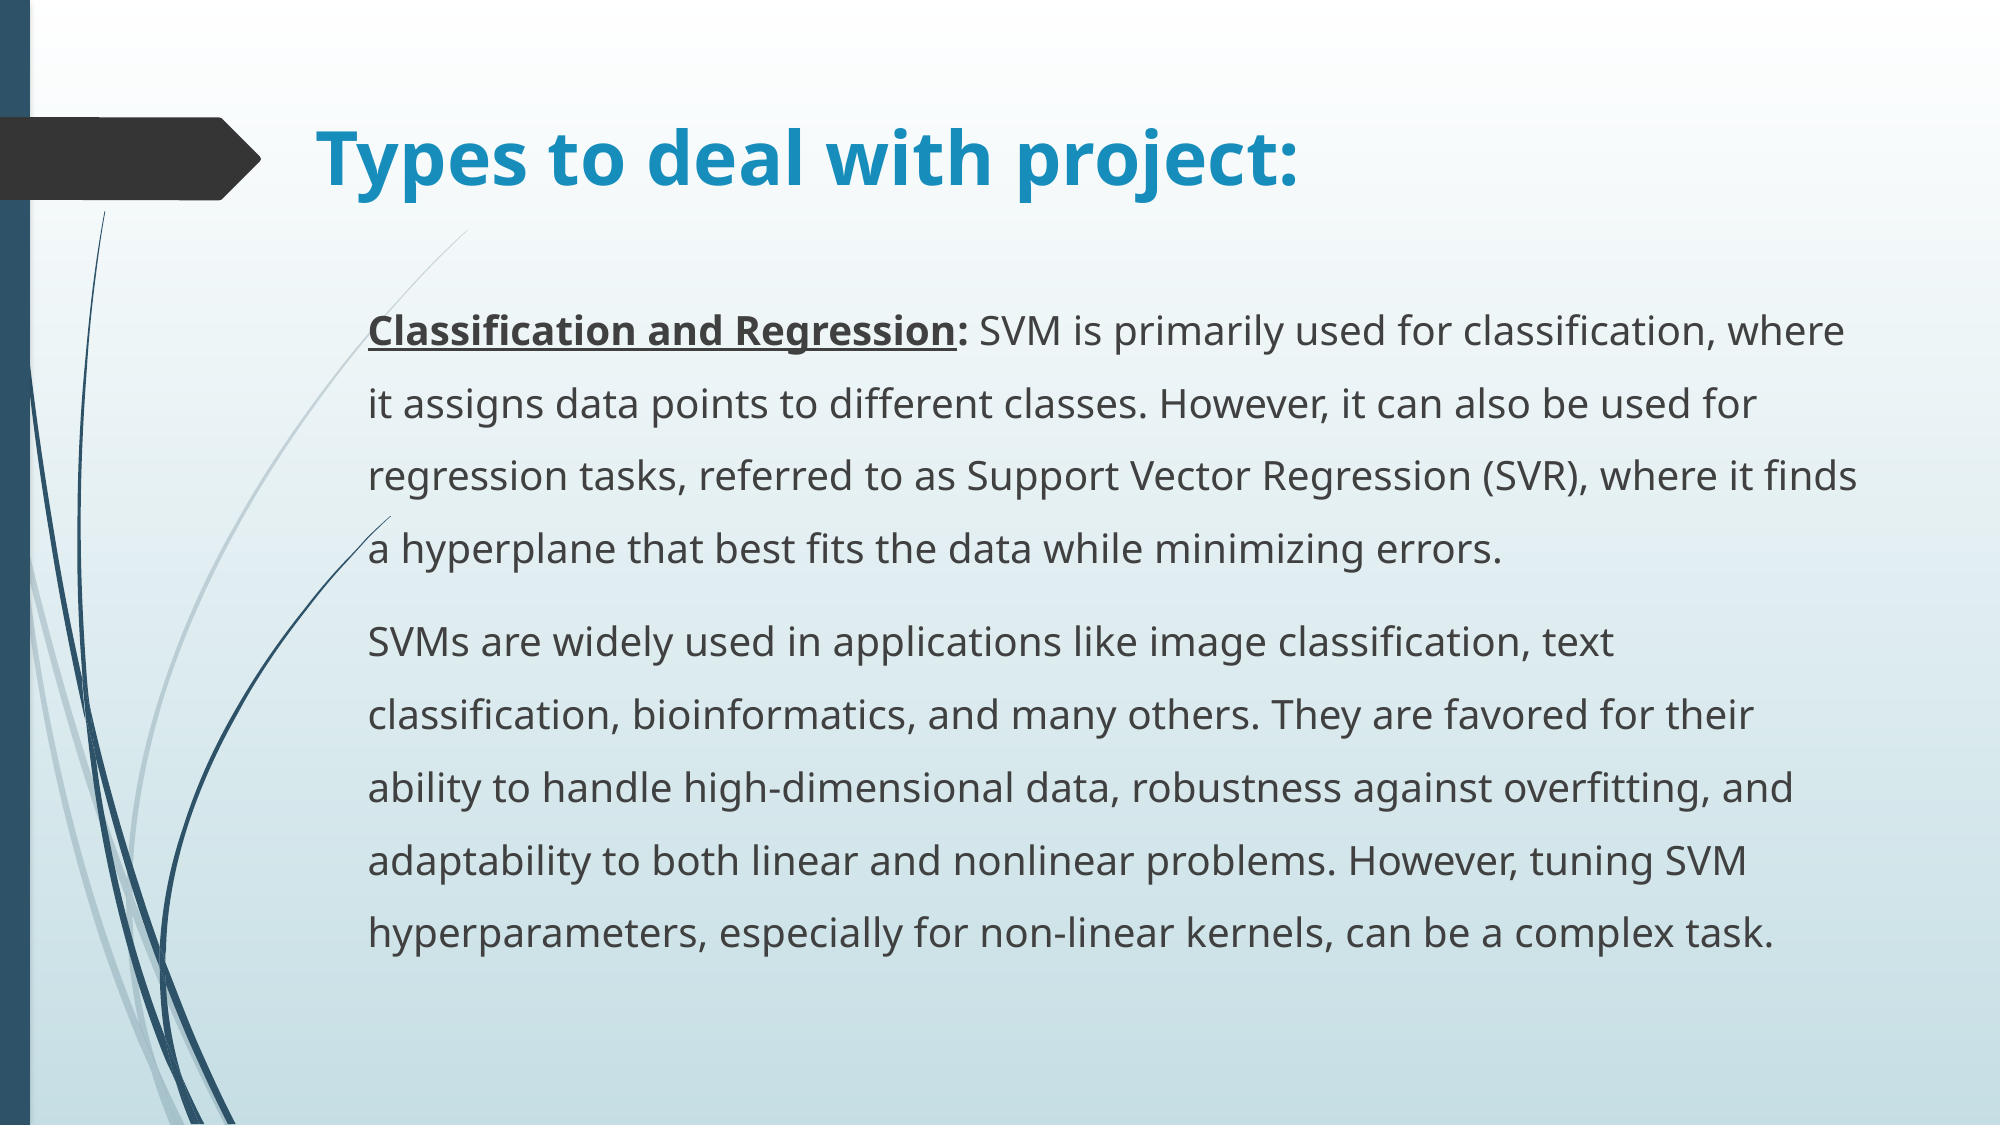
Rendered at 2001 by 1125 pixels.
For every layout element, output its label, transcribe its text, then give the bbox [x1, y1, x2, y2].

list Classification and Regression: SVM is primarily used for classification, where it assigns data points to different classes. However, it can also be used for regression tasks, referred to as Support Vector Regression (SVR), where it finds a hyperplane that best fits the data while minimizing errors. SVMs are widely used in applications like image classification, text classification, bioinformatics, and many others. They are favored for their ability to handle high-dimensional data, robustness against overfitting, and adaptability to both linear and nonlinear problems. However, tuning SVM hyperparameters, especially for non-linear kernels, can be a complex task. [352, 273, 1888, 970]
title Types to deal with project: [300, 102, 1888, 260]
